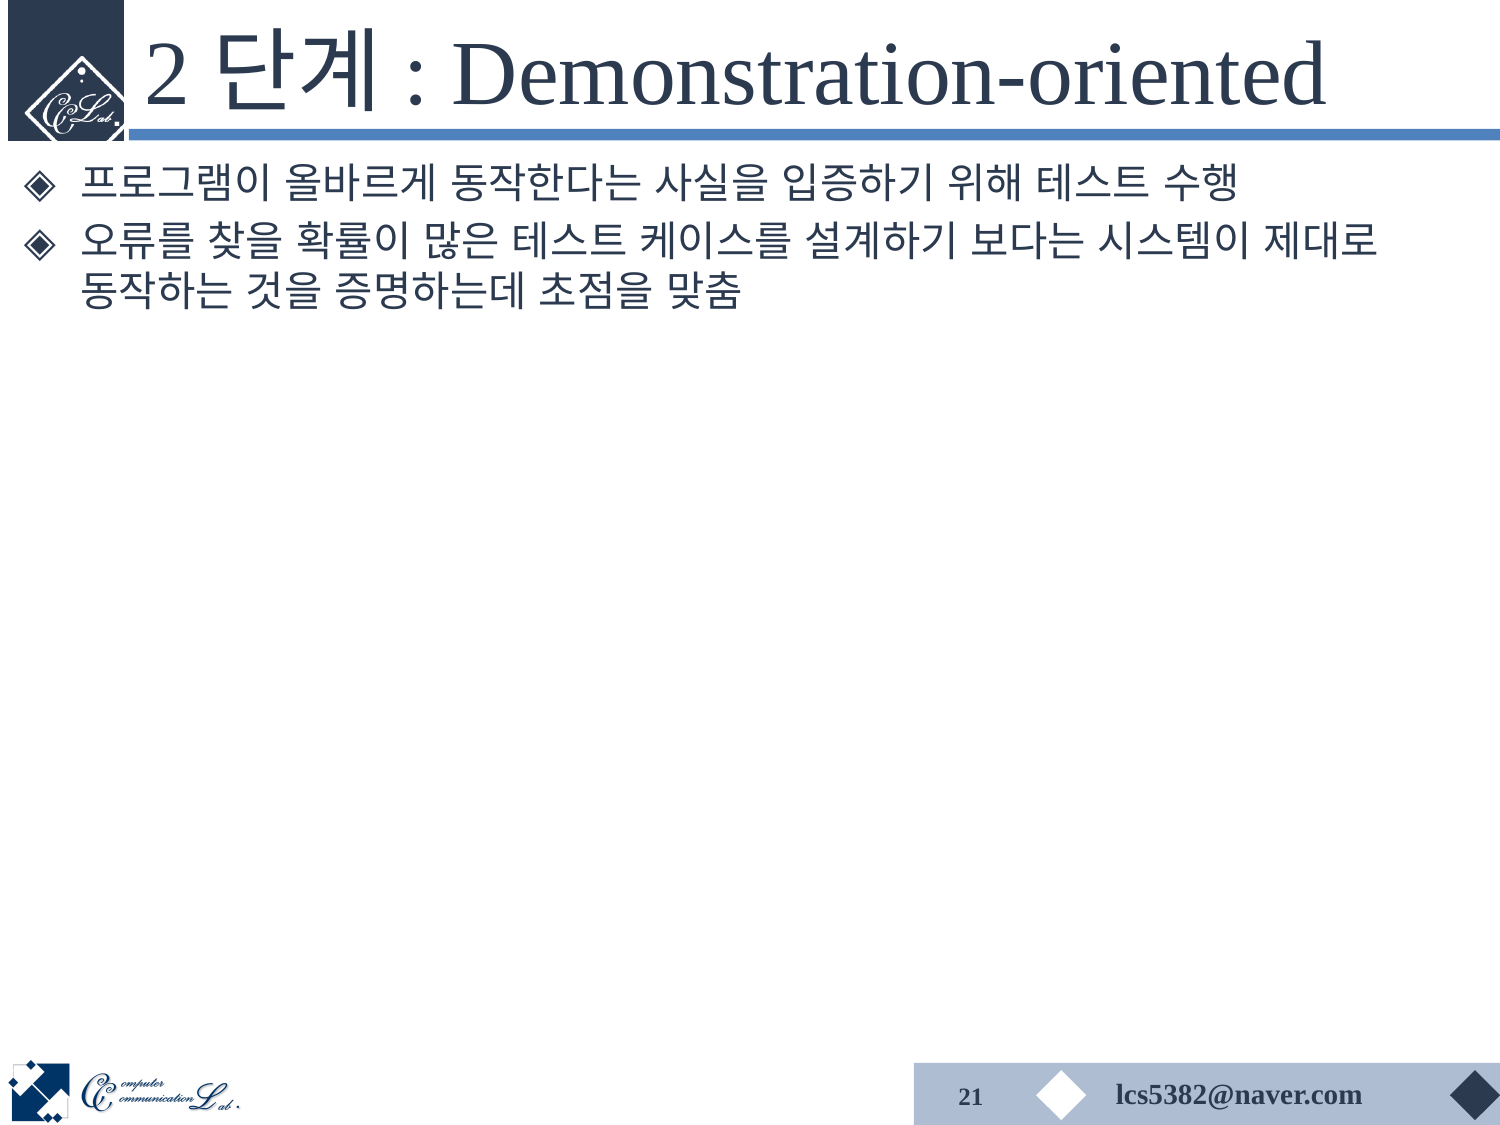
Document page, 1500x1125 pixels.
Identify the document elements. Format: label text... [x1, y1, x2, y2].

list 프로그램이 올바르게 동작한다는 사실을 입증하기 위해 테스트 수행 오류를 찾을 확률이 많은 테스트 케이스를 설계하기 보다는 시스템이 제대로 동작하는 것을 증명하는데 초점을 맞춤 [8, 148, 1493, 1059]
picture [7, 1058, 243, 1125]
title 2단계: Demonstration-oriented [129, 10, 1474, 126]
picture [8, 0, 124, 141]
